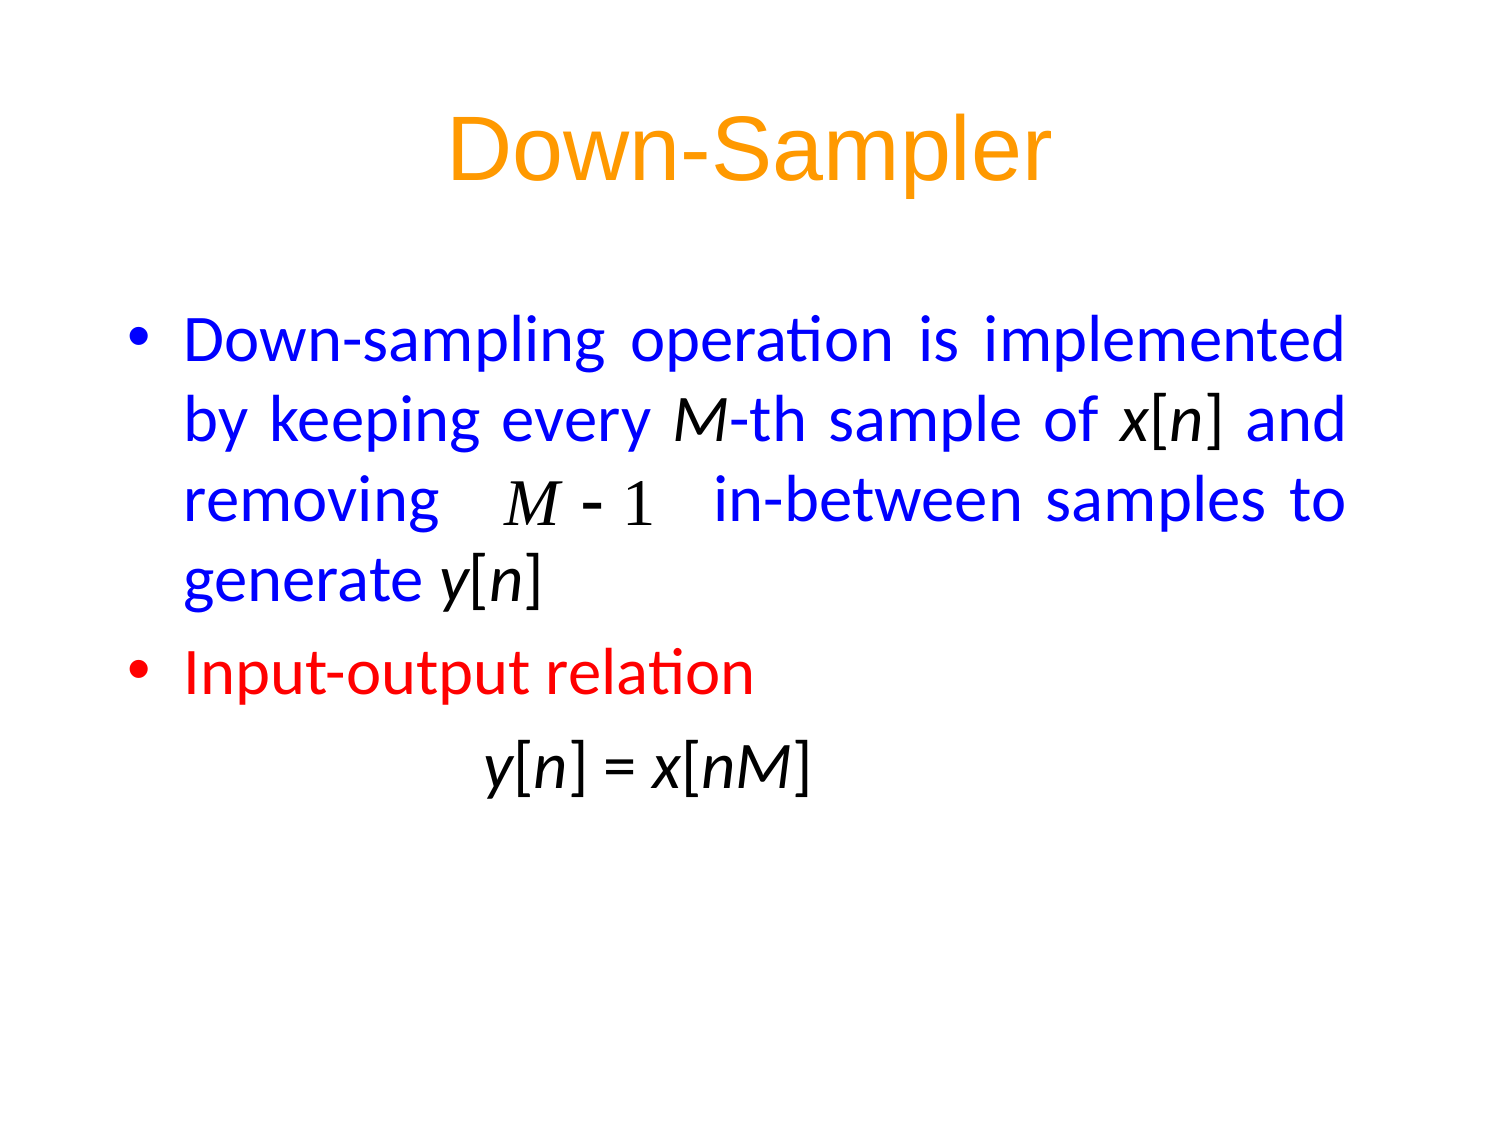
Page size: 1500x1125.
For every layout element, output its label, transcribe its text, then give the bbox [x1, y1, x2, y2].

list Down-sampling operation is implemented by keeping every M-th sample of x[n] and removing in-between samples to generate y[n] Input-output relation y[n] = x[nM] [112, 287, 1363, 963]
title Down-Sampler [112, 62, 1388, 225]
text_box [499, 474, 653, 530]
